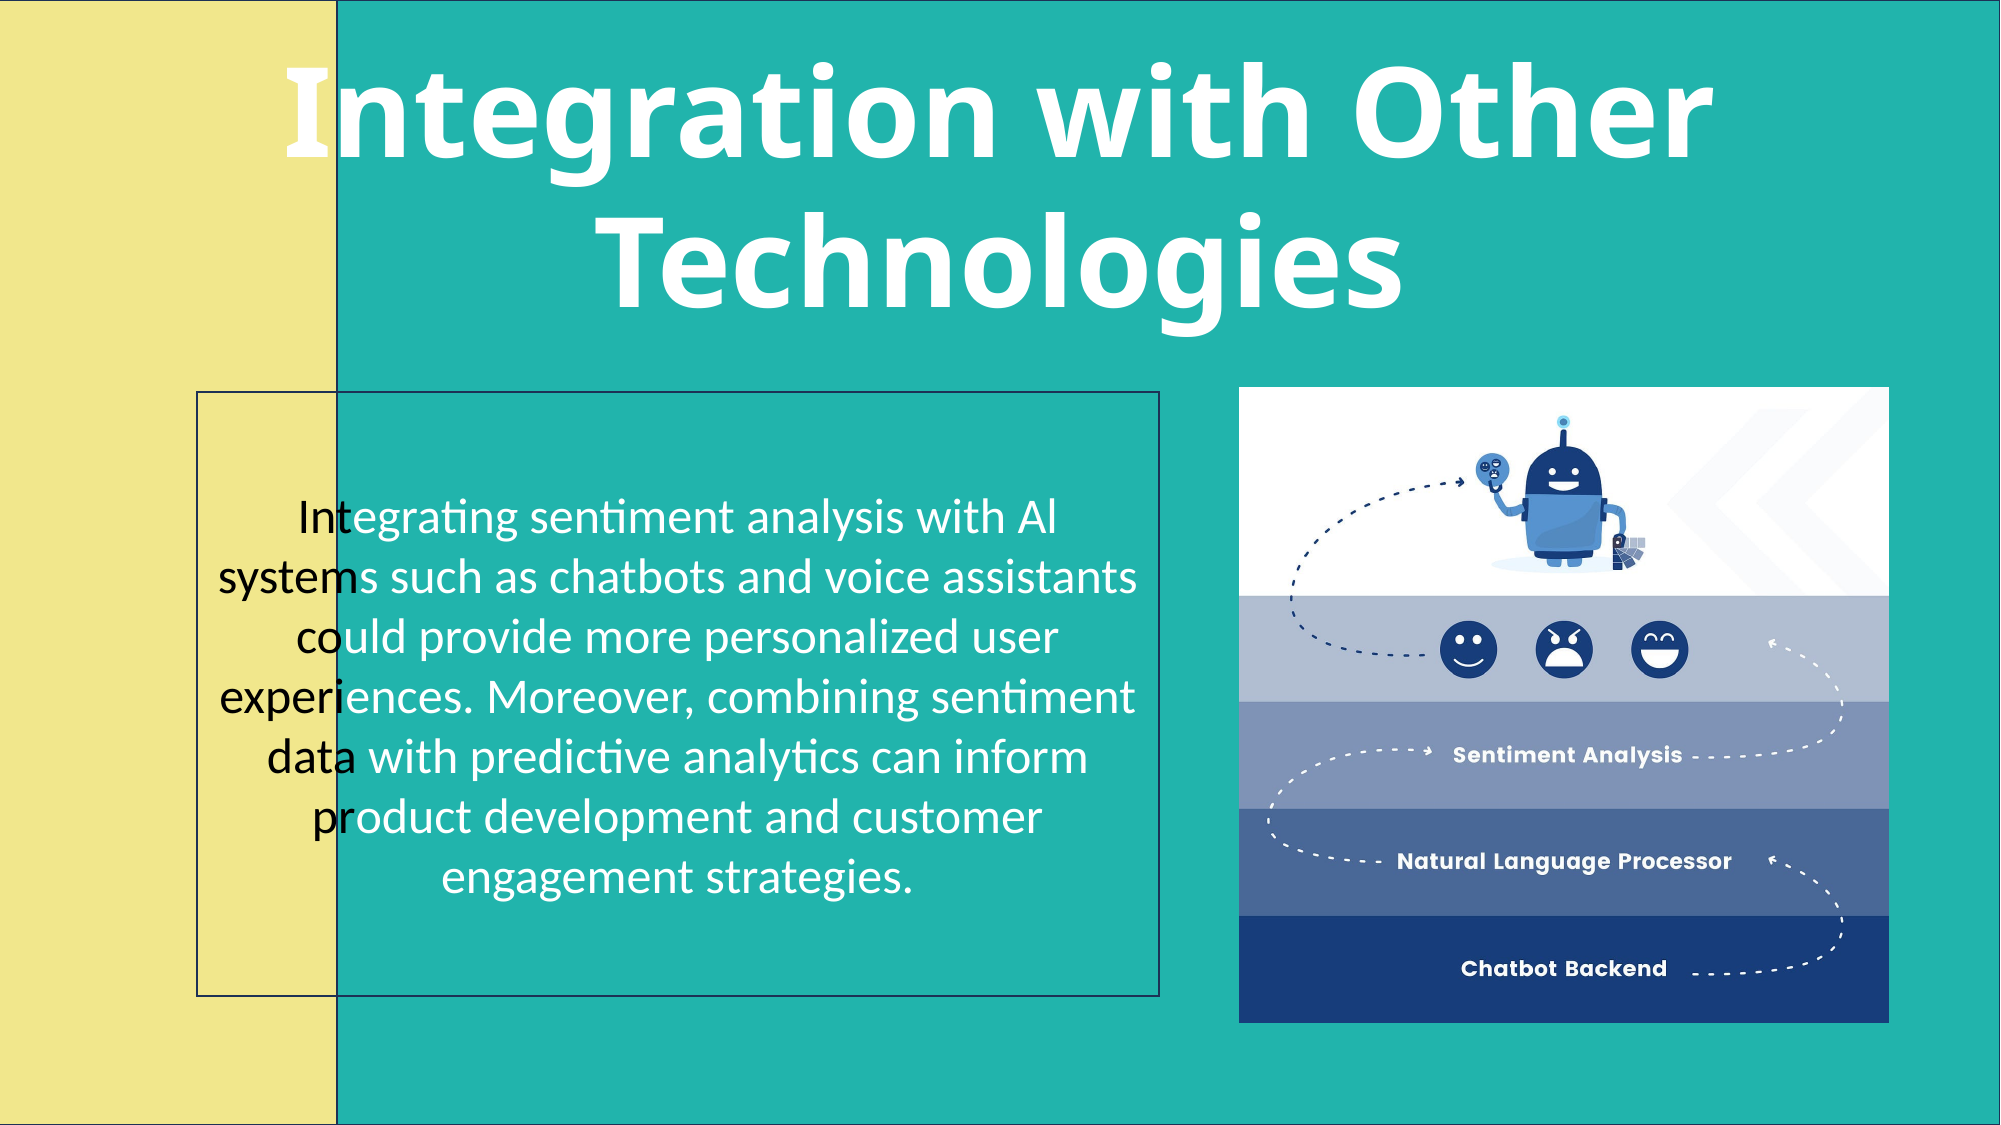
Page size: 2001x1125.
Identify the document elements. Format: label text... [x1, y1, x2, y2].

text_box [338, 0, 2000, 1125]
text_box [0, 0, 338, 1125]
text_box Integration with Other Technologies [116, 59, 1884, 306]
text_box Integrating sentiment analysis with Al systems such as chatbots and voice assistants could provide more personalized user experiences. Moreover, combining sentiment data with predictive analytics can inform product development and customer engagement strategies. [196, 391, 1160, 997]
picture [1239, 387, 1889, 1023]
